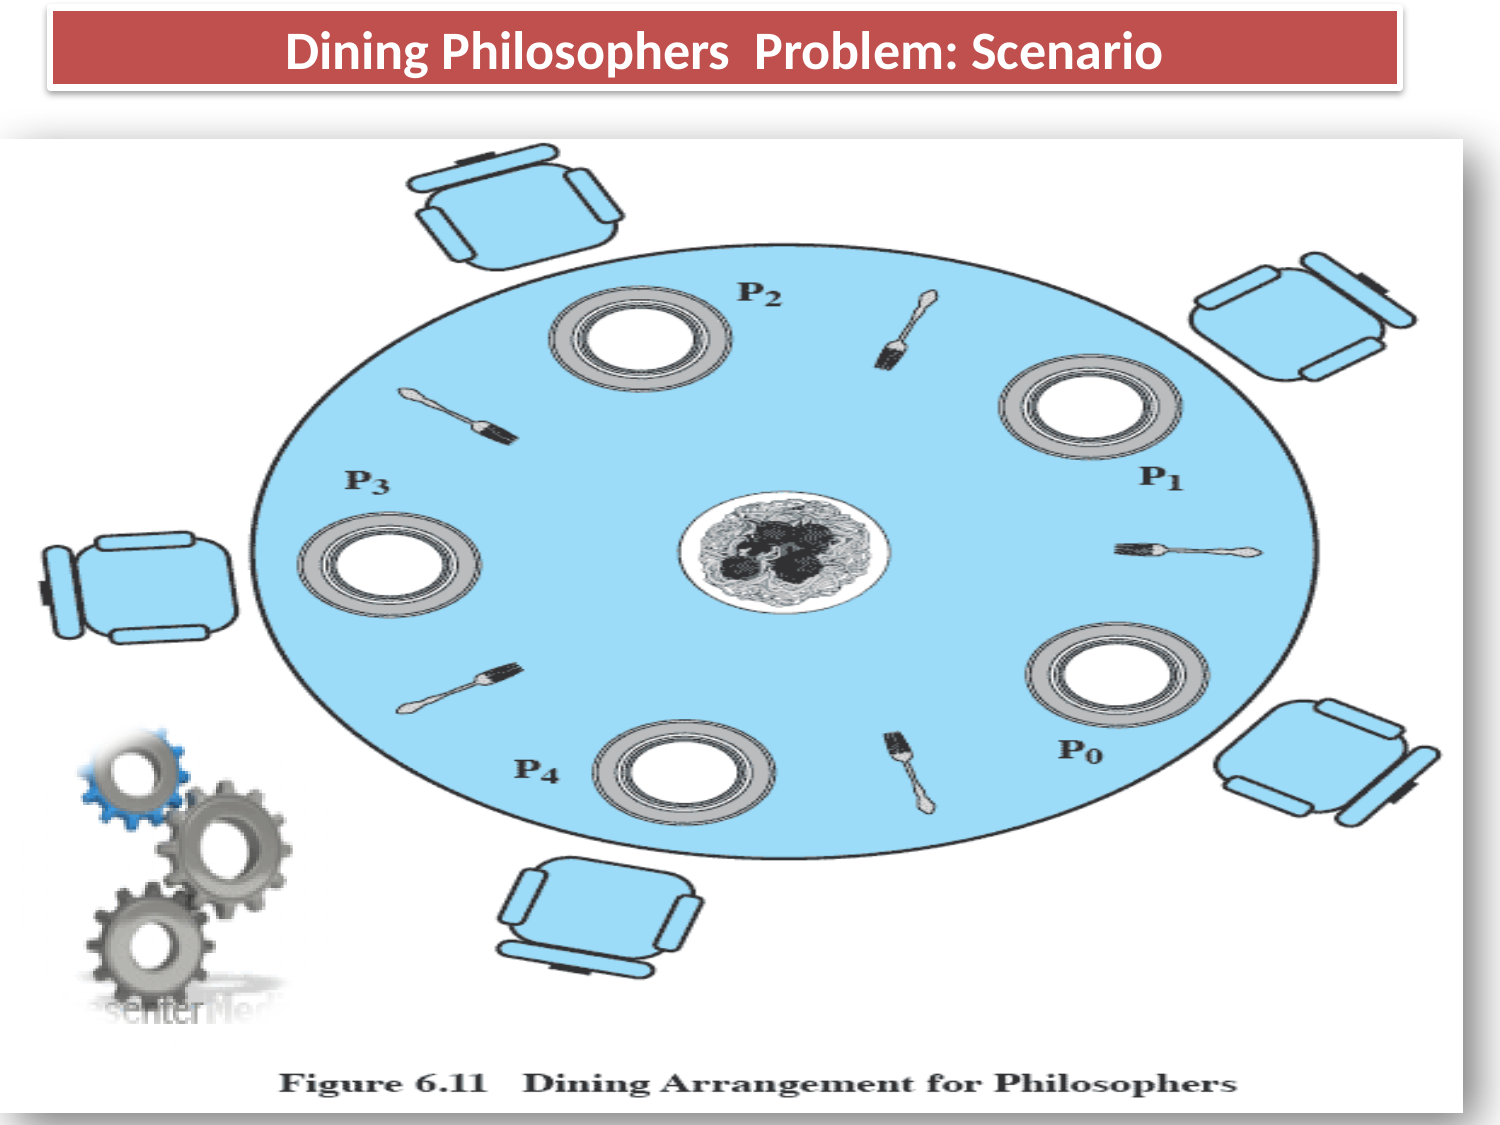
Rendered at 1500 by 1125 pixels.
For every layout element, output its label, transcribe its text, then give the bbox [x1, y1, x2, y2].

title Dining Philosophers Problem: Scenario [47, 4, 1403, 91]
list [0, 138, 1463, 1113]
picture [12, 712, 351, 1051]
